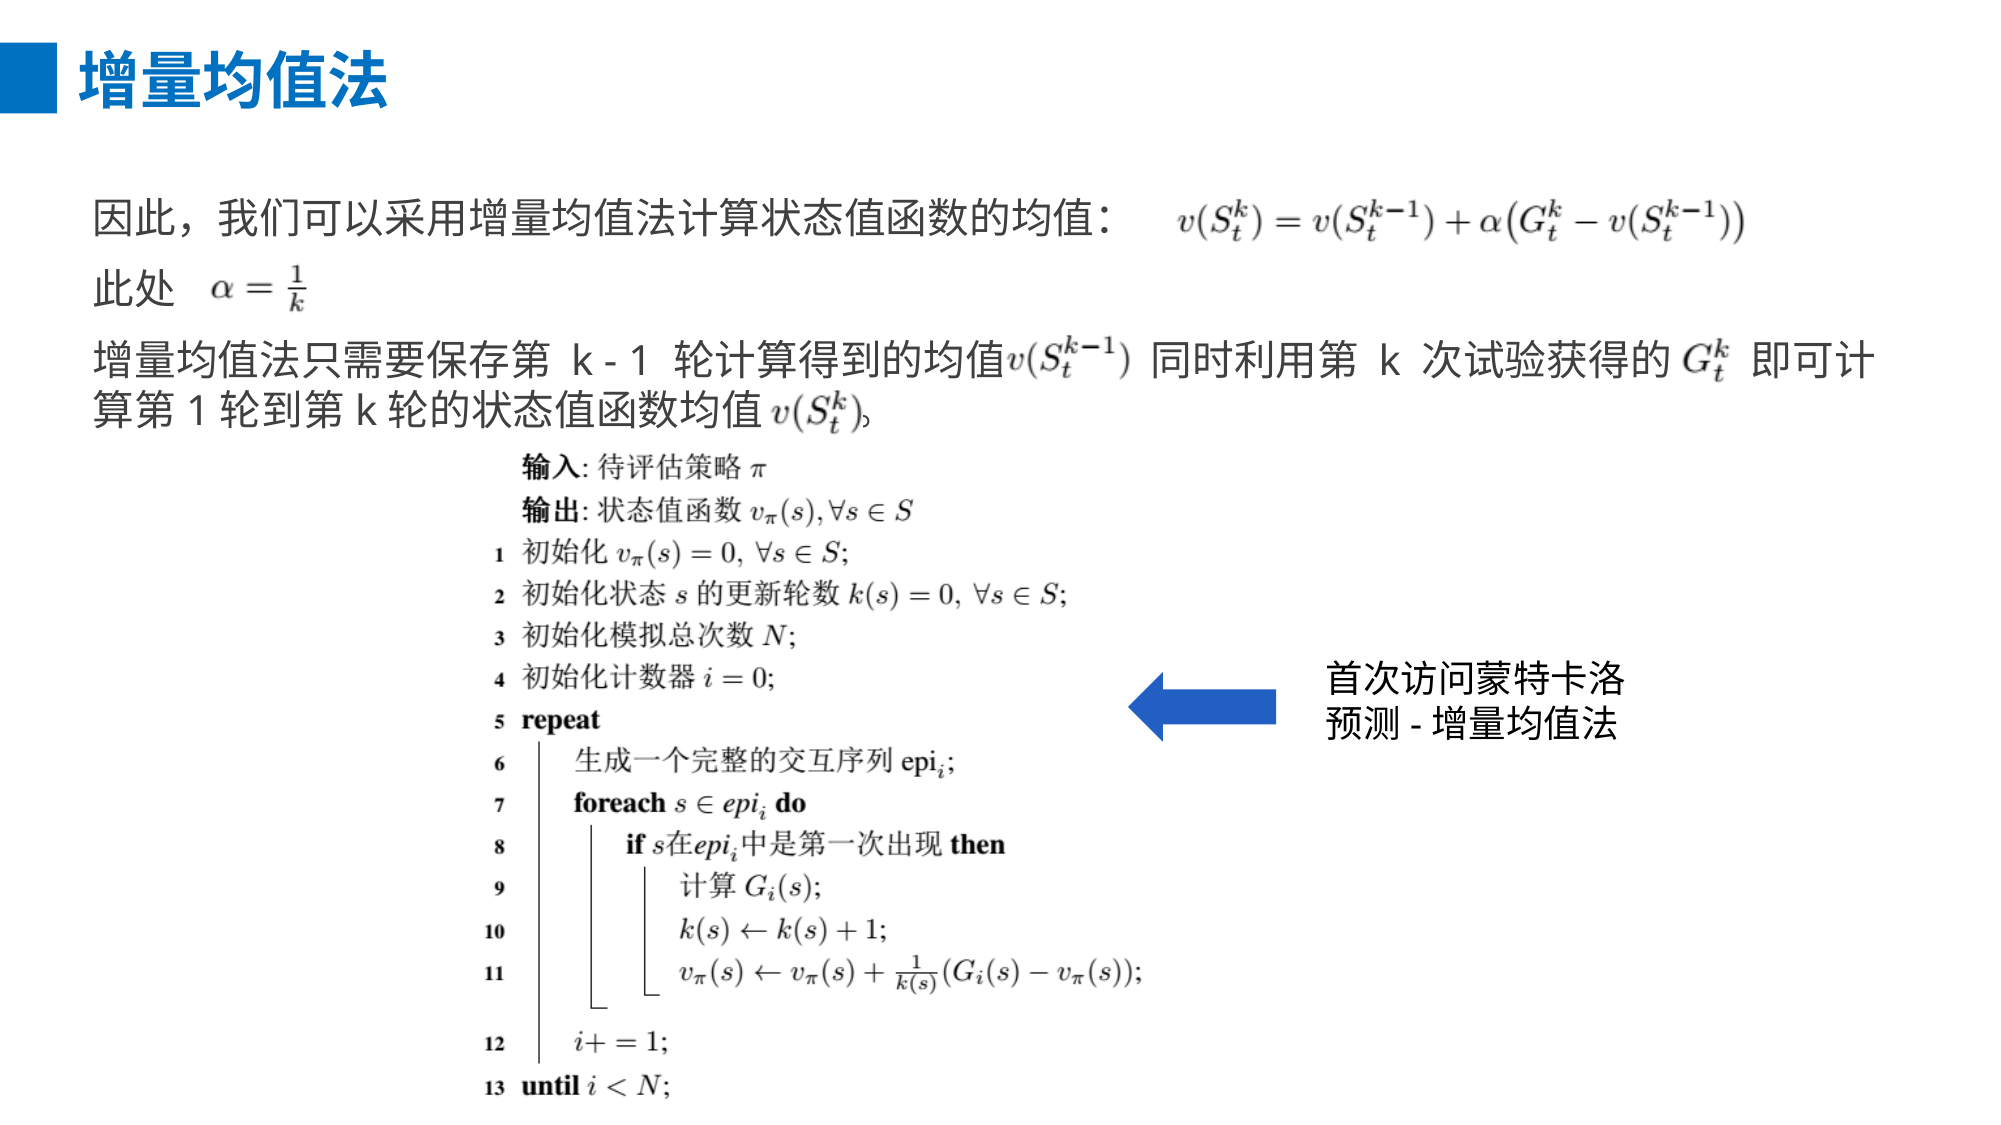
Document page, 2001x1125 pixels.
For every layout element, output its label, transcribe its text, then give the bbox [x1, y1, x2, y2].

picture [188, 249, 310, 325]
list 因此，我们可以采用增量均值法计算状态值函数的均值： 此处 增量均值法只需要保存第 k - 1 轮计算得到的均值 ，同时利用第 k 次试验获得的 ，即可计算第1轮到第k轮的状态值函数均值 。 [77, 184, 1896, 967]
picture [472, 451, 1260, 1108]
list 增量均值法 [77, 49, 1588, 107]
picture [1674, 330, 1732, 389]
picture [766, 389, 863, 439]
picture [1131, 185, 1757, 251]
text_box 首次访问蒙特卡洛预测-增量均值法 [1310, 647, 1665, 842]
text_box [1260, 688, 1278, 726]
picture [1002, 329, 1133, 383]
